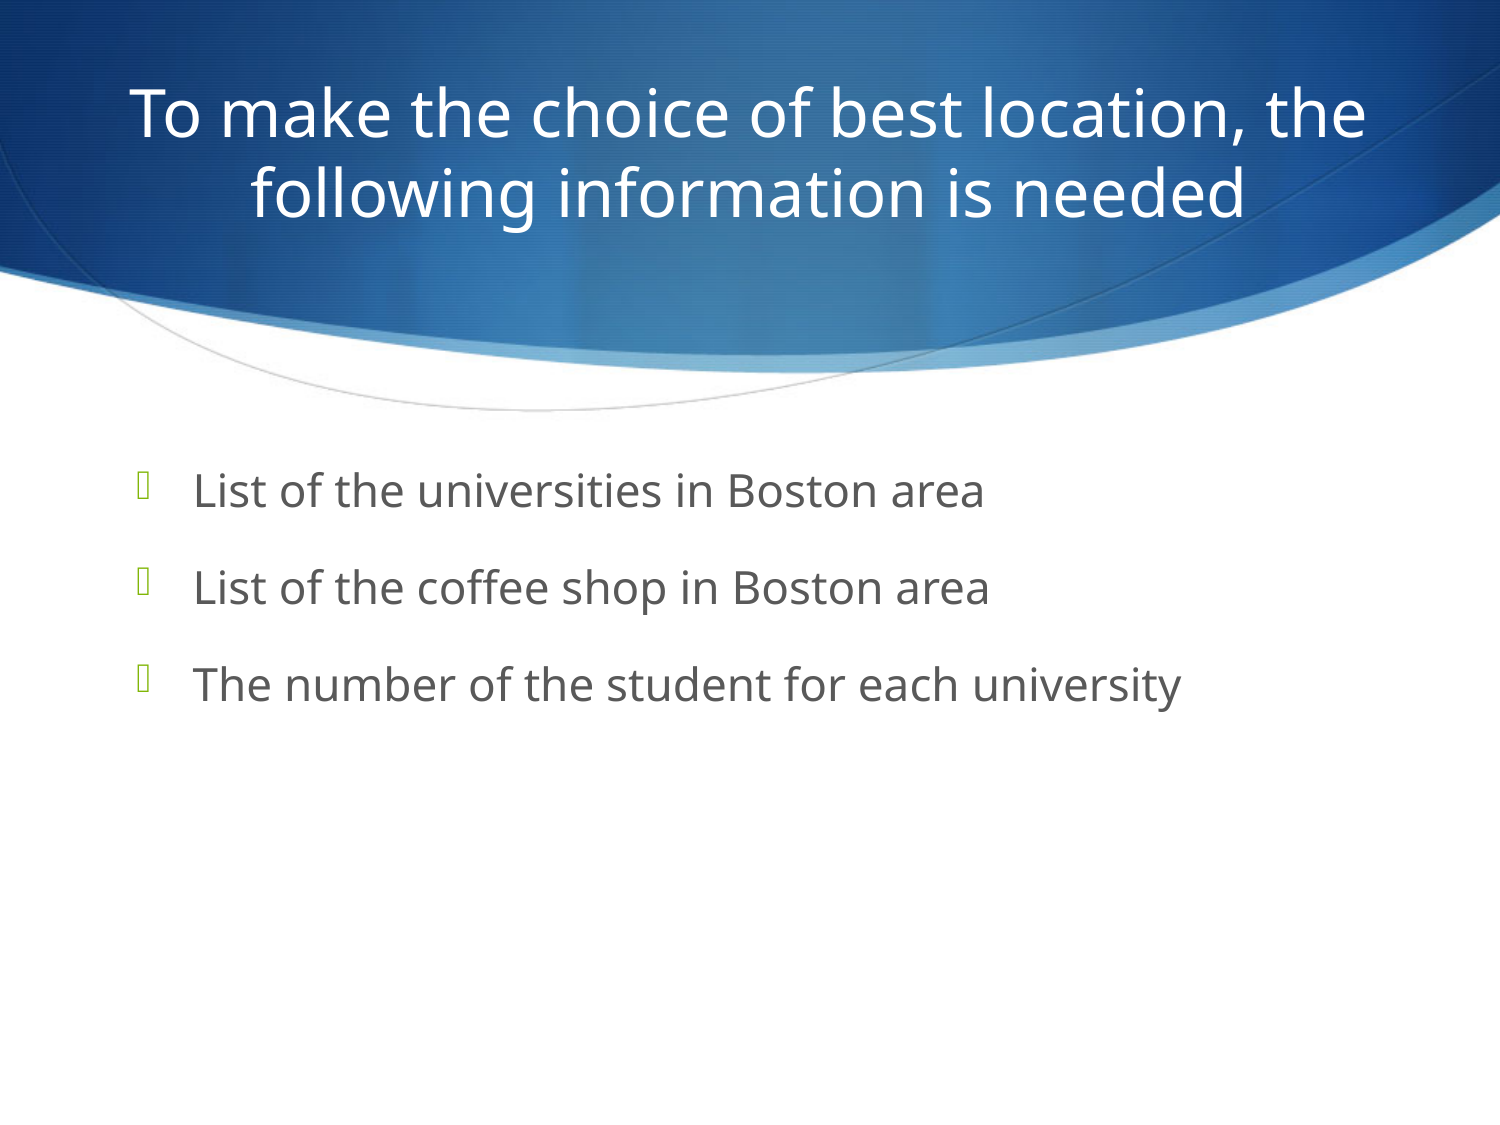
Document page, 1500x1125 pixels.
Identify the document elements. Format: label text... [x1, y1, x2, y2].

title To make the choice of best location, the following information is needed [75, 56, 1425, 245]
picture [0, 0, 1500, 1125]
list List of the universities in Boston area List of the coffee shop in Boston area The number of the student for each university [121, 454, 1379, 991]
